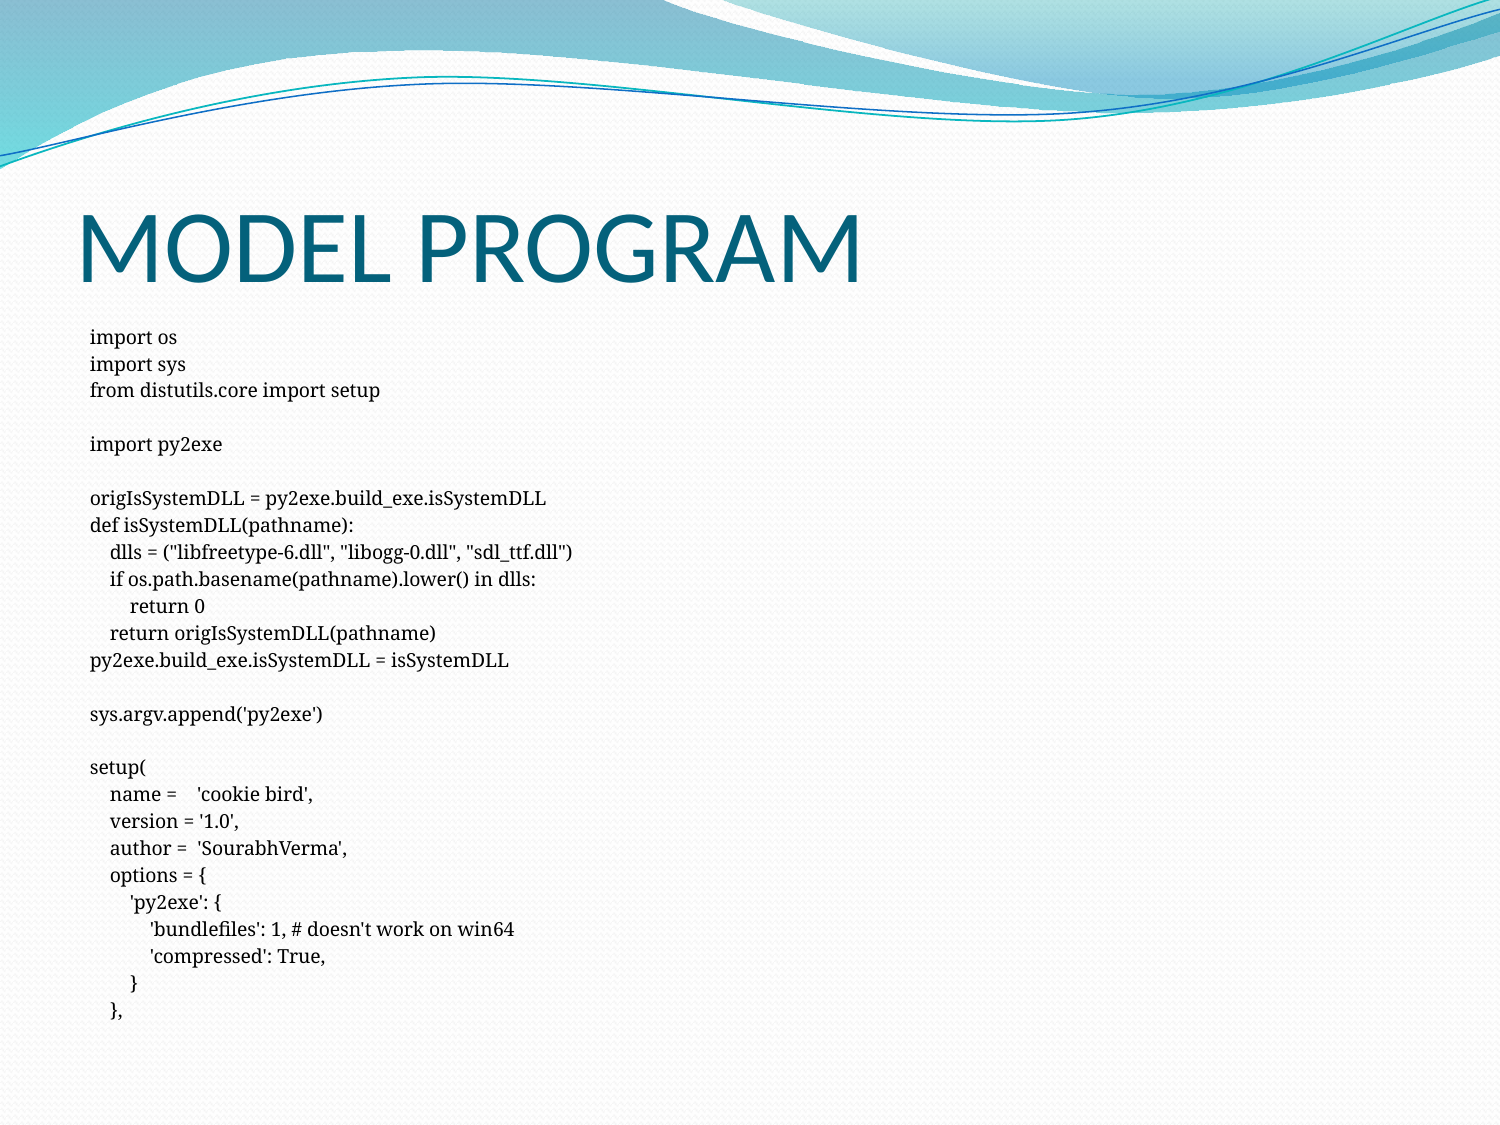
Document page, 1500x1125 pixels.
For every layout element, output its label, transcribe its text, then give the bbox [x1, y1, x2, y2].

title MODEL PROGRAM [75, 115, 1425, 303]
list import os import sys from distutils.core import setup import py2exe origIsSystemDLL = py2exe.build_exe.isSystemDLL def isSystemDLL(pathname): dlls = ("libfreetype-6.dll", "libogg-0.dll", "sdl_ttf.dll") if os.path.basename(pathname).lower() in dlls: return 0 return origIsSystemDLL(pathname) py2exe.build_exe.isSystemDLL = isSystemDLL sys.argv.append('py2exe') setup( name = 'cookie bird', version = '1.0', author = 'SourabhVerma', options = { 'py2exe': { 'bundlefiles': 1, # doesn't work on win64 'compressed': True, } }, [75, 317, 1425, 1038]
